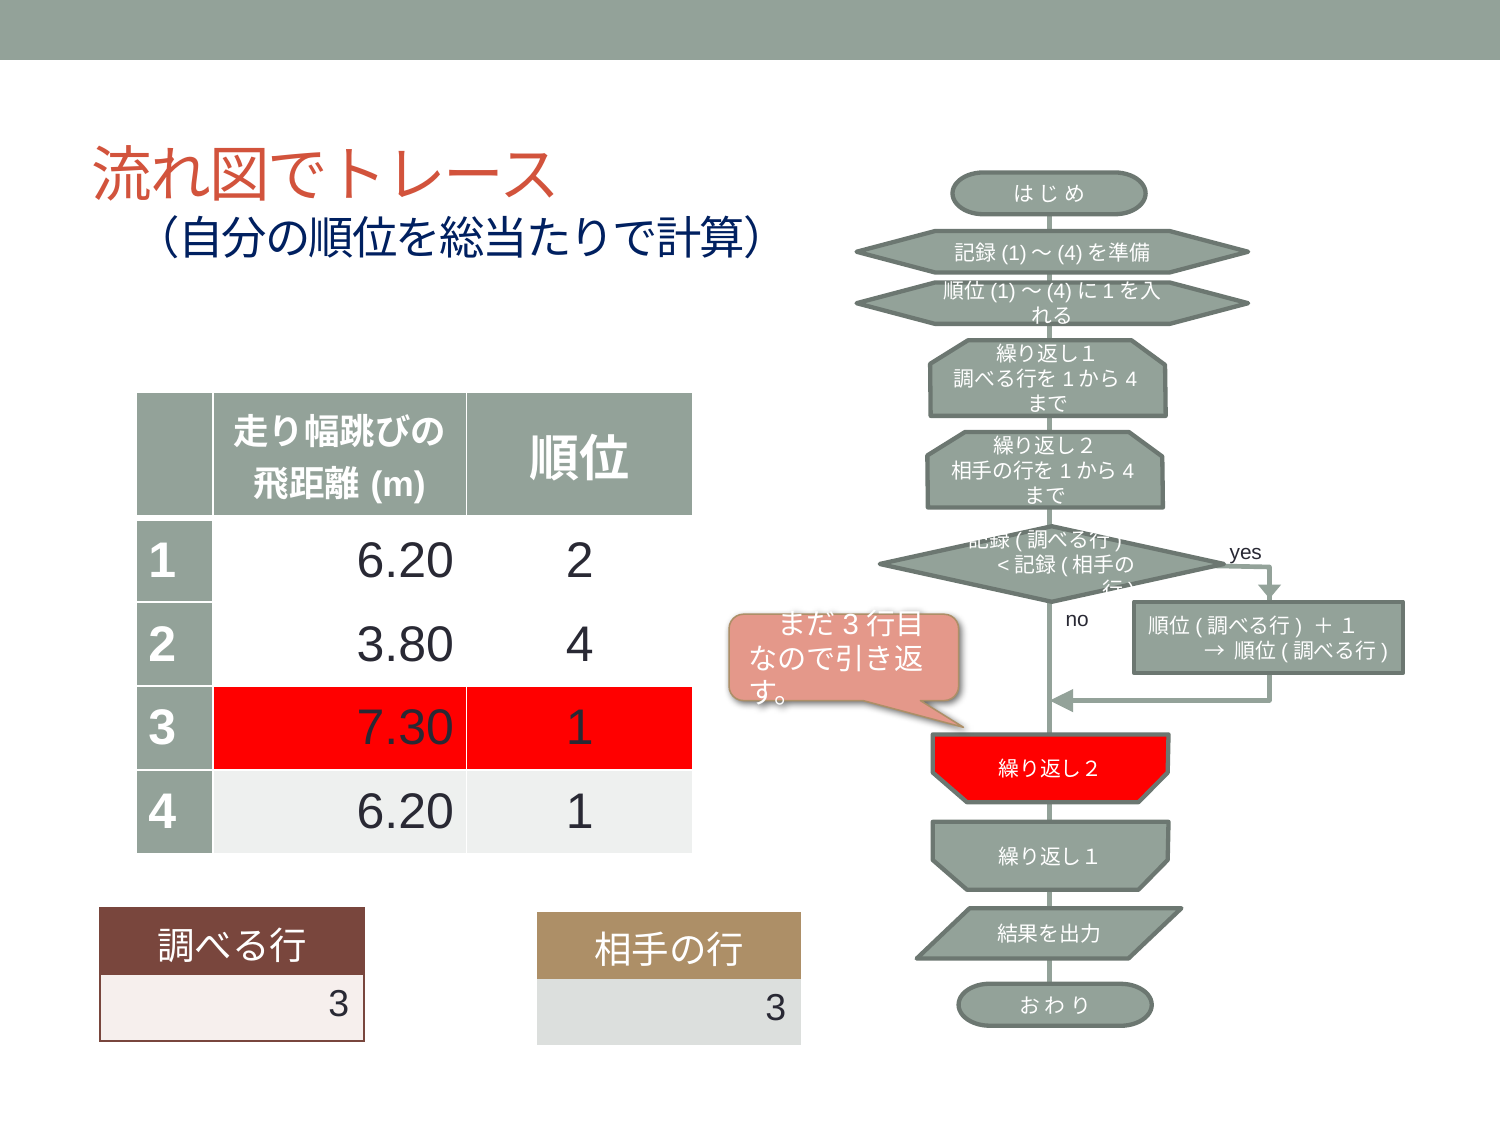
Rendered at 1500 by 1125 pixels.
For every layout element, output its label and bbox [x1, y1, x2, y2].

table_cell [467, 521, 692, 601]
table_cell [137, 521, 212, 601]
table_cell [214, 603, 466, 685]
table_cell [137, 603, 212, 685]
table_cell [101, 975, 363, 1040]
table_cell [214, 521, 466, 601]
title [76, 108, 836, 292]
table_header [101, 909, 363, 974]
table_header [214, 393, 466, 515]
table_cell [467, 603, 692, 685]
table_cell [137, 687, 212, 769]
table_cell [467, 771, 692, 853]
table_cell [137, 771, 212, 853]
table_cell [214, 771, 466, 853]
table_cell [537, 979, 801, 1045]
table_cell [467, 687, 692, 769]
table_cell [214, 687, 466, 769]
table_header [467, 393, 692, 515]
table_header [137, 393, 212, 515]
table_header [537, 912, 801, 979]
text_box [728, 172, 1403, 1026]
